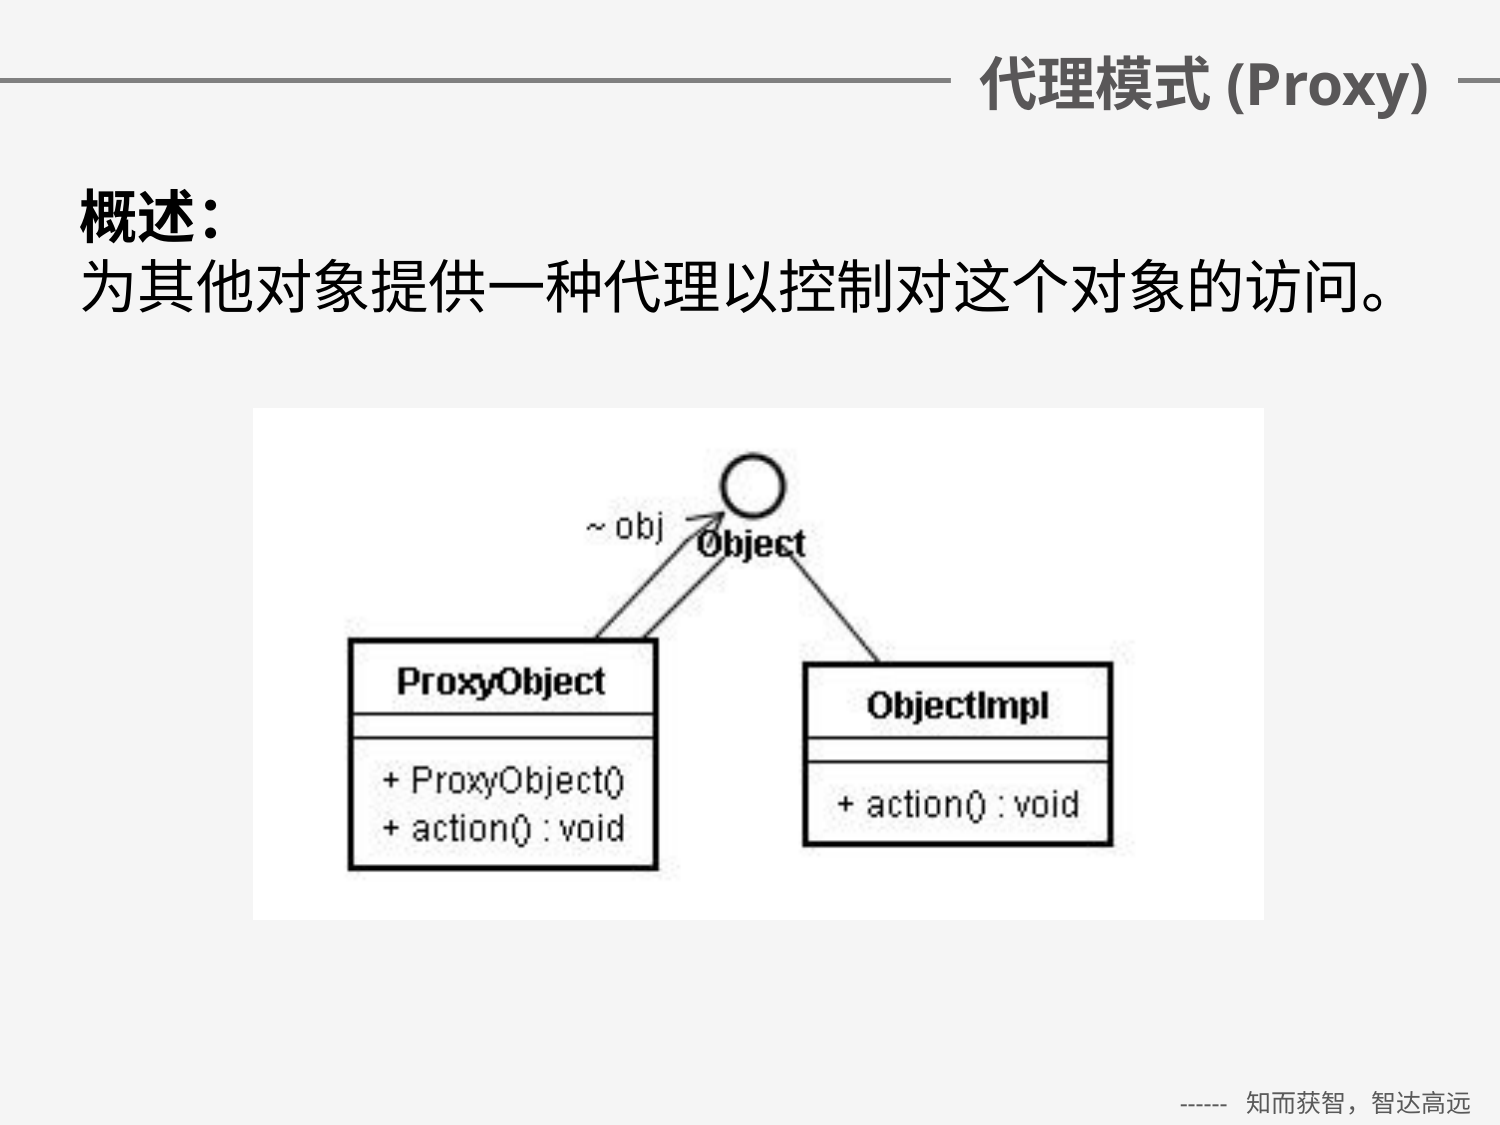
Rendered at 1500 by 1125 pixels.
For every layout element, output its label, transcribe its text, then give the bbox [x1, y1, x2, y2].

text_box 概述： 为其他对象提供一种代理以控制对这个对象的访问。 [64, 172, 1400, 398]
title 代理模式(Proxy) [950, 39, 1458, 125]
picture [253, 408, 1264, 920]
